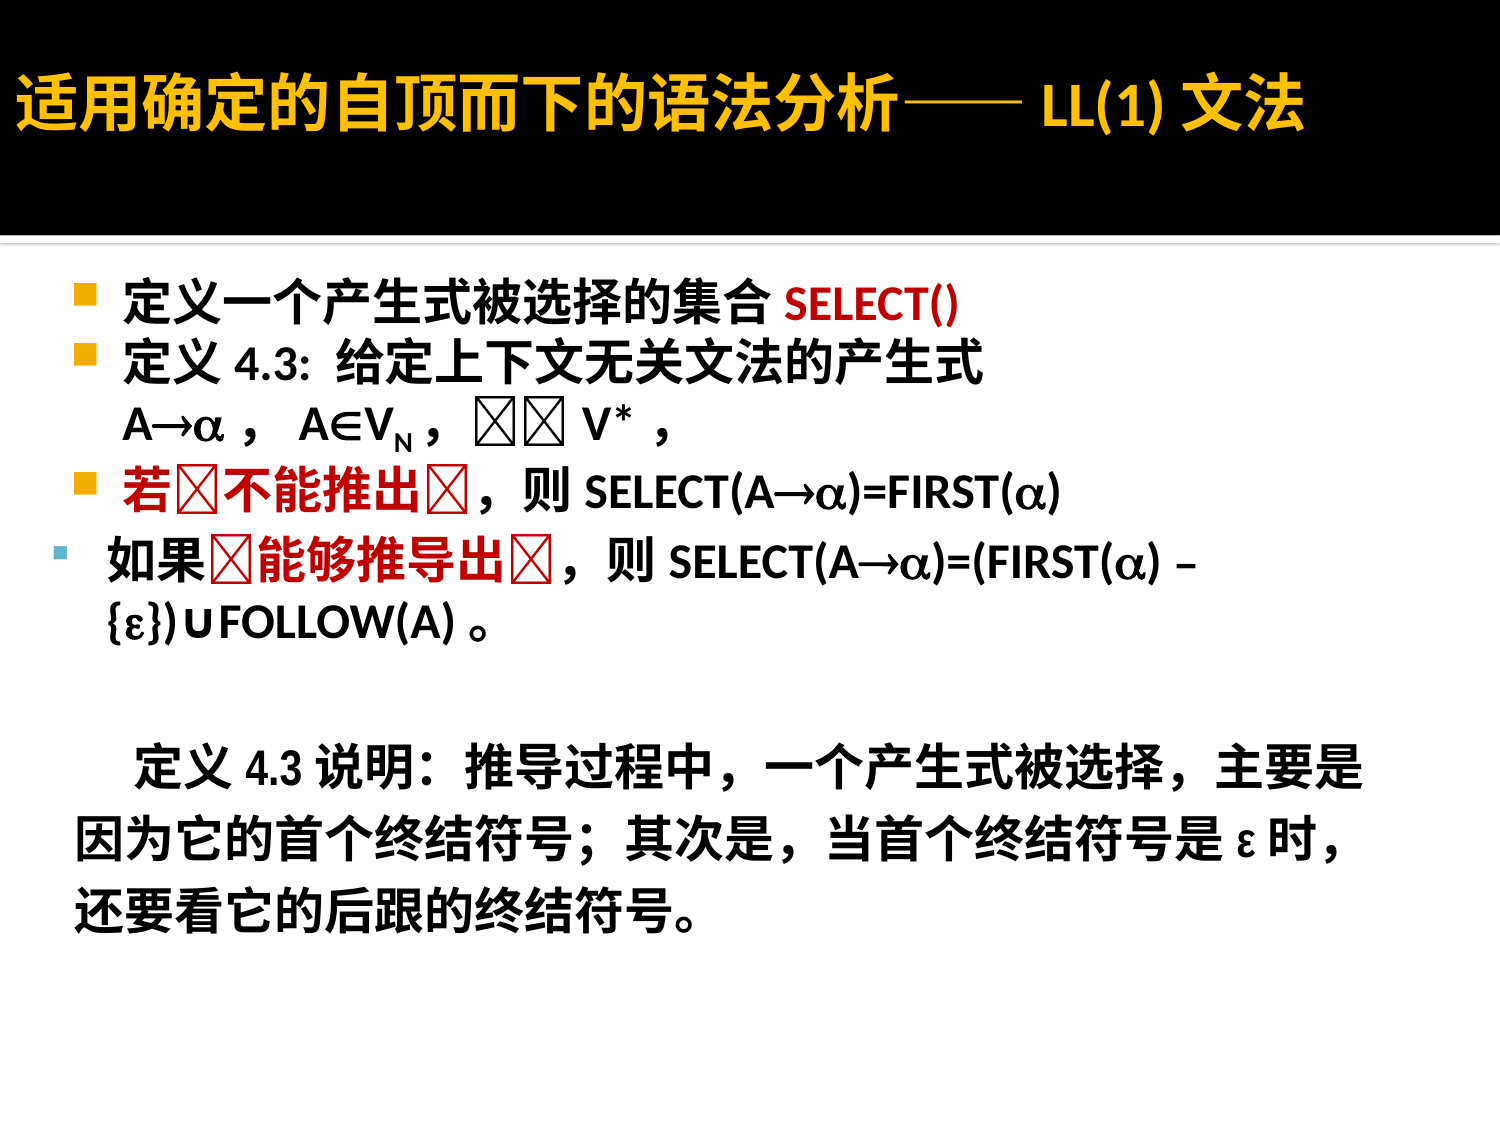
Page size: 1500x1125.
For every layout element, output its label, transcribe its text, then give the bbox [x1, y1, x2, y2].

list 定义一个产生式被选择的集合SELECT() 定义4.3: 给定上下文无关文法的产生式A，AVN，V*， 若不能推出，则SELECT(A)=FIRST() 如果能够推导出，则SELECT(A)=(FIRST()﹣{})∪FOLLOW(A)。 [41, 255, 1342, 693]
text_box 定义4.3说明：推导过程中，一个产生式被选择，主要是因为它的首个终结符号；其次是，当首个终结符号是ε时，还要看它的后跟的终结符号。 [59, 716, 1395, 947]
title 适用确定的自顶而下的语法分析——LL(1)文法 [0, 45, 1359, 233]
